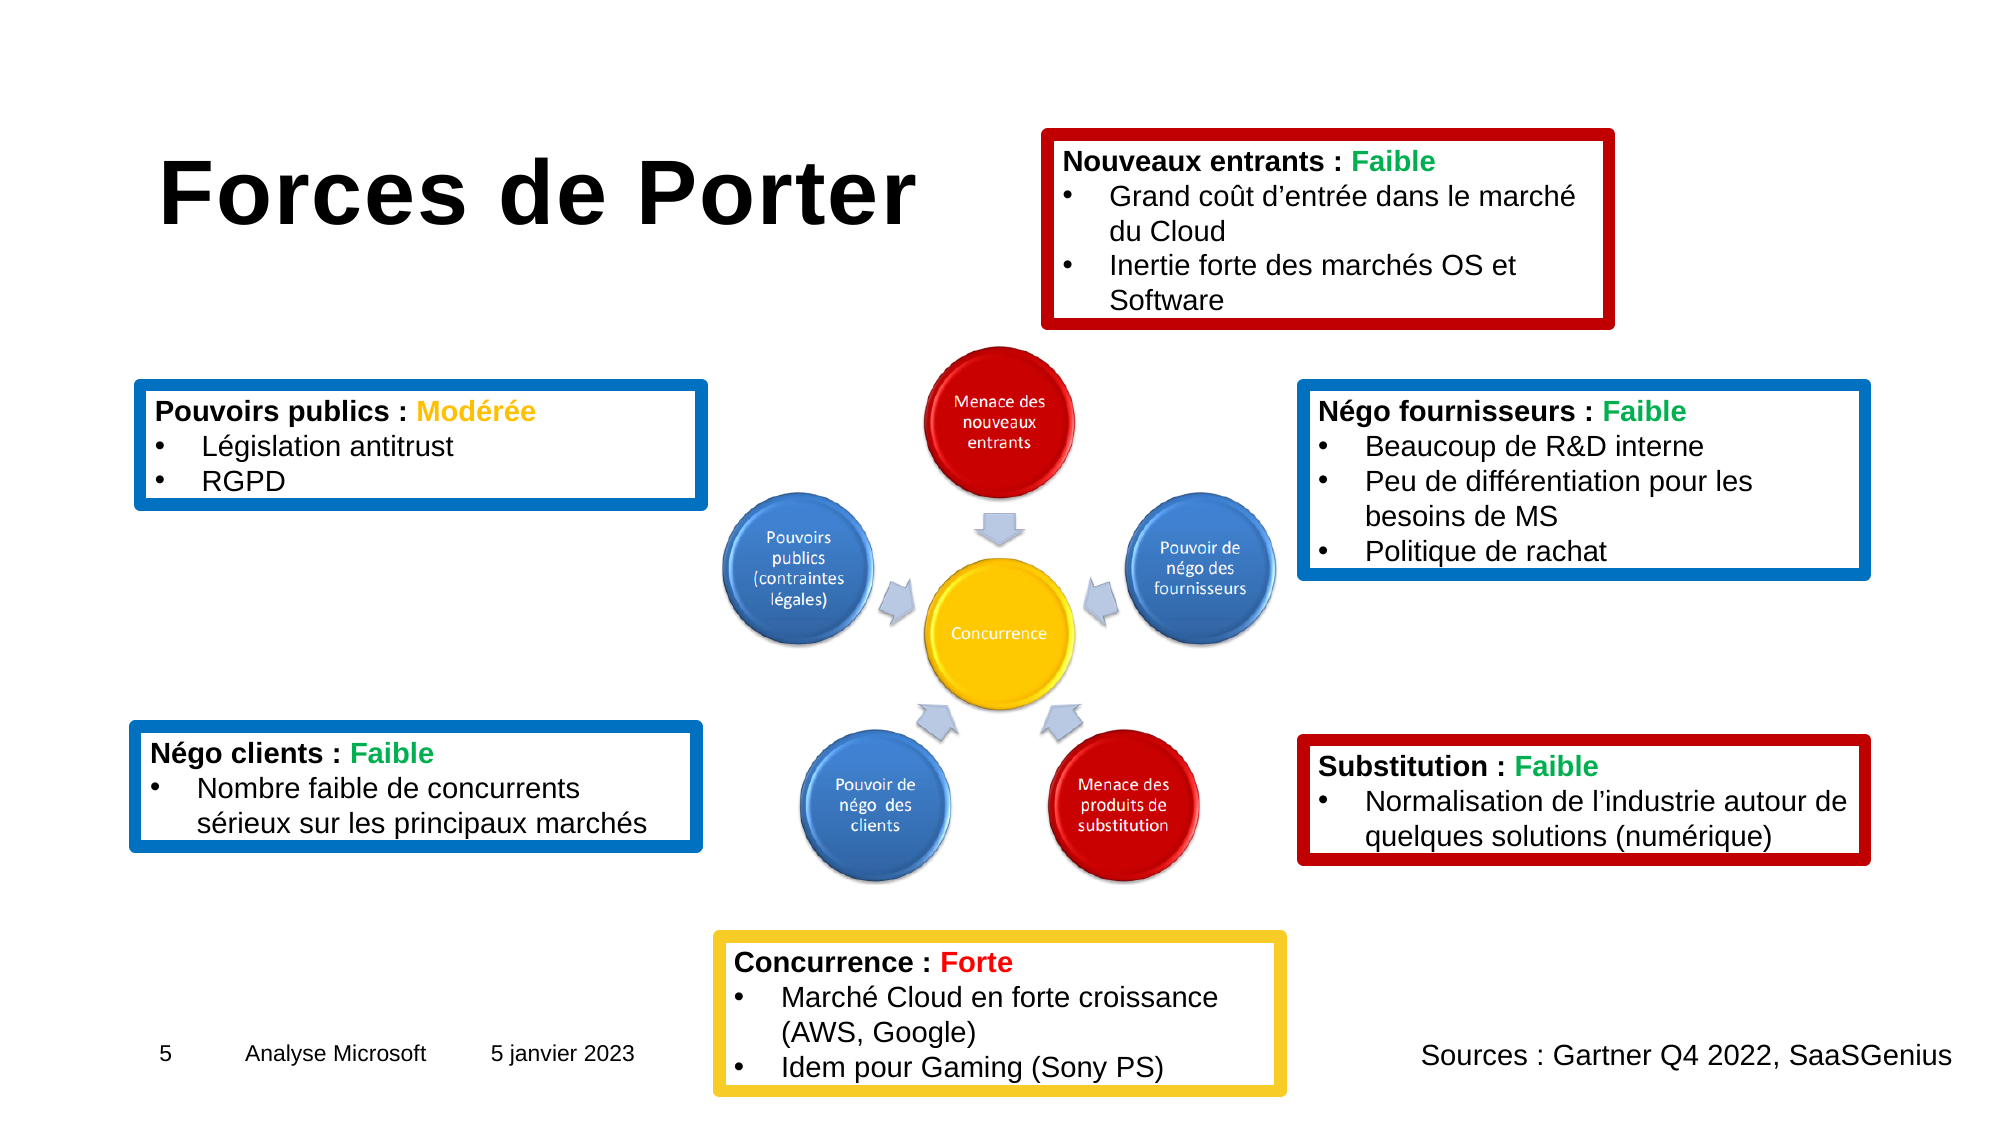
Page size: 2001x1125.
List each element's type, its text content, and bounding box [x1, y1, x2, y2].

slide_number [491, 1038, 707, 1080]
text_box Nouveaux entrants : Faible Grand coût d’entrée dans le marché du Cloud Inertie forte des marchés OS et Software [1047, 134, 1610, 324]
title Forces de Porter [158, 144, 1047, 245]
slide_number 5 [159, 1038, 246, 1080]
text_box Négo fournisseurs : Faible Beaucoup de R&D interne Peu de différentiation pour les besoins de MS Politique de rachat [1303, 385, 1865, 575]
footer Analyse Microsoft [246, 1038, 491, 1080]
text_box Substitution : Faible Normalisation de l’industrie autour de quelques solutions (numérique) [1303, 739, 1865, 860]
text_box Négo clients : Faible Nombre faible de concurrents sérieux sur les principaux marchés [135, 726, 697, 847]
picture [706, 345, 1294, 885]
text_box Pouvoirs publics : Modérée Législation antitrust RGPD [140, 385, 702, 505]
text_box Sources : Gartner Q4 2022, SaaSGenius [811, 1028, 1969, 1079]
text_box Concurrence : Forte Marché Cloud en forte croissance (AWS, Google) Idem pour Gaming (Sony PS) [719, 936, 1281, 1091]
